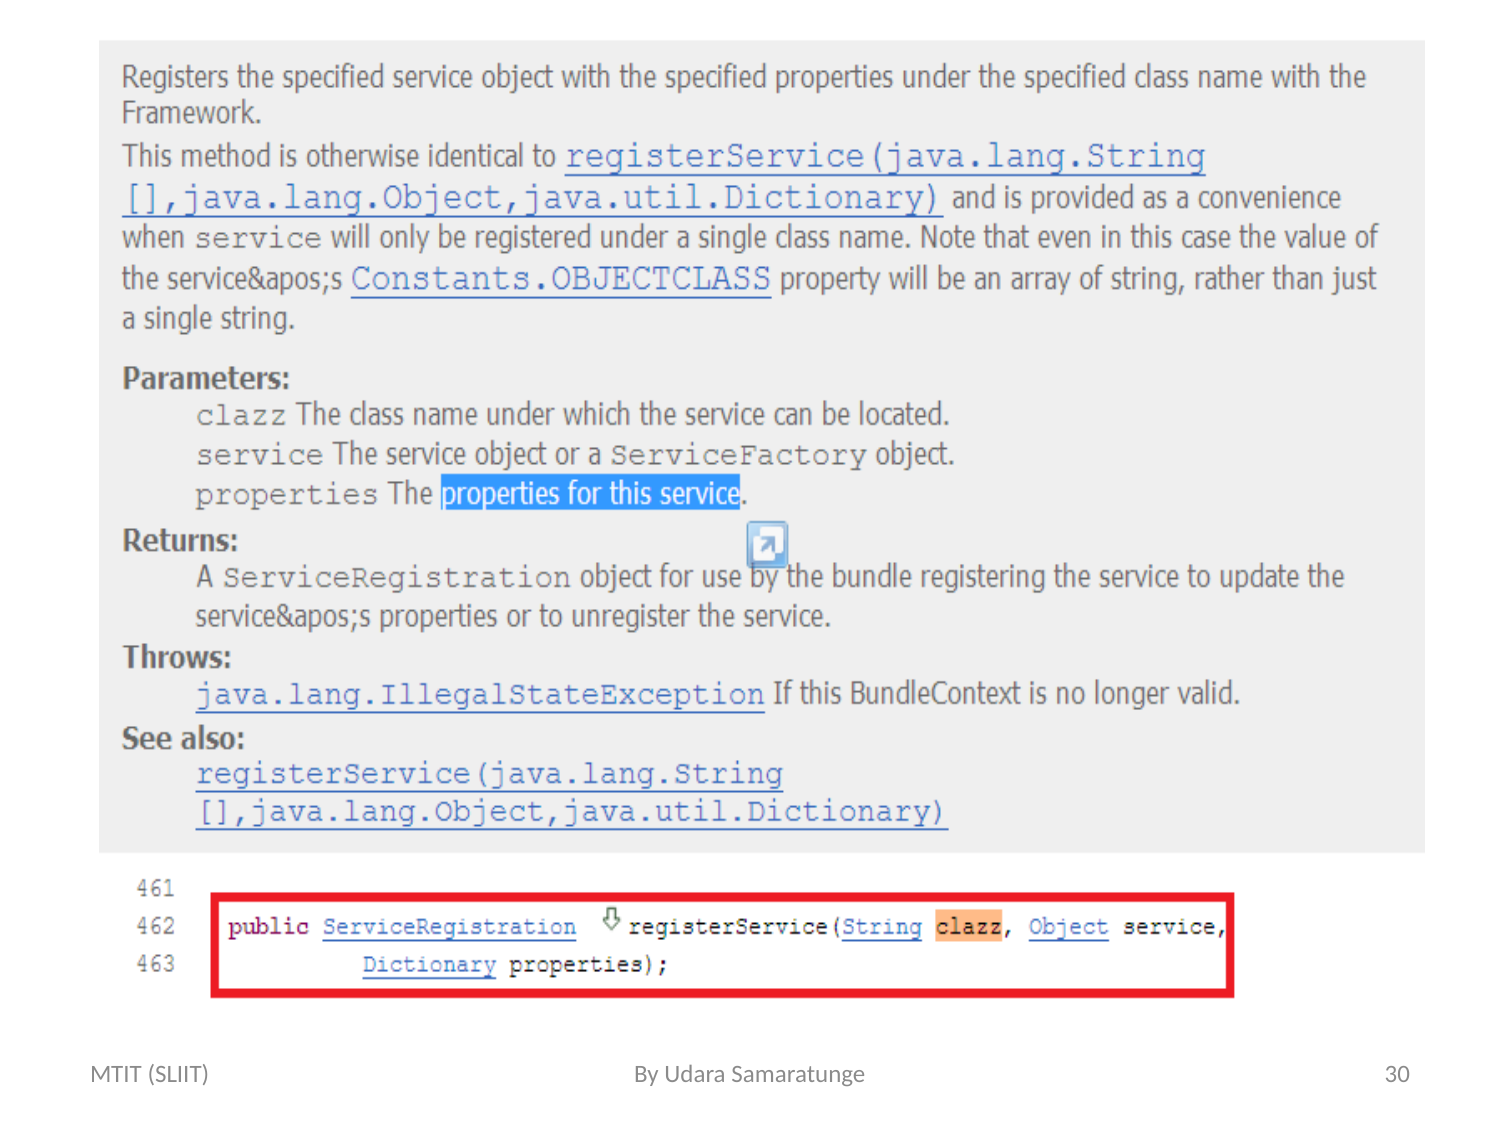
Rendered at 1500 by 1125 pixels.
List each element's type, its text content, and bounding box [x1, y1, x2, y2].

slide_number 30 [1074, 1045, 1425, 1103]
footer By Udara Samaratunge [512, 1046, 988, 1103]
picture [99, 37, 1426, 1038]
slide_number MTIT (SLIIT) [75, 1042, 425, 1103]
